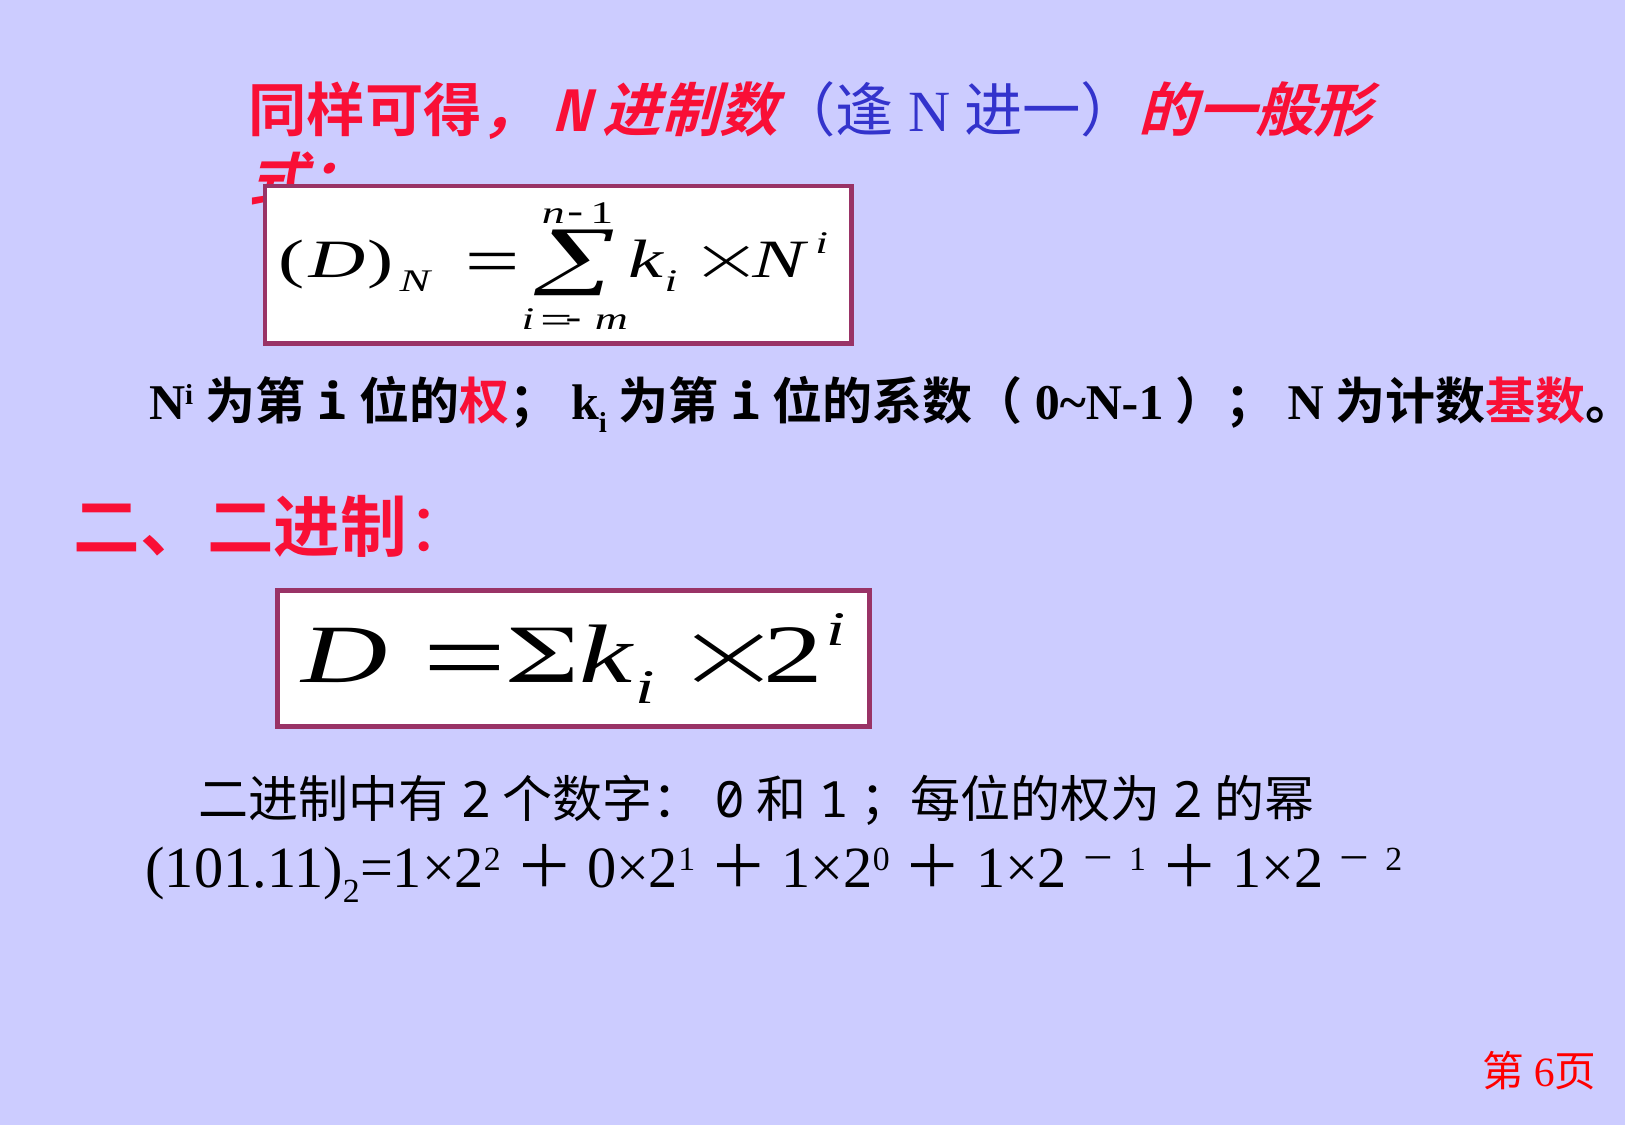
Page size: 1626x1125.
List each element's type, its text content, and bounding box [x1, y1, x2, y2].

text_box Ni为第i位的权；ki为第i位的系数（0~N-1）；N为计数基数。 [134, 362, 1625, 446]
text_box 同样可得，N进制数（逢N进一）的一般形式： [84, 65, 1423, 220]
text_box 二进制中有2个数字：0和1；每位的权为2的幂 (101.11)2=1×22＋0×21＋1×20＋1×2－1＋1×2－2 [130, 751, 1521, 981]
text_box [279, 592, 868, 725]
text_box 二、二进制： [59, 477, 490, 572]
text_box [267, 187, 850, 342]
slide_number 第6页 [1272, 1037, 1612, 1113]
